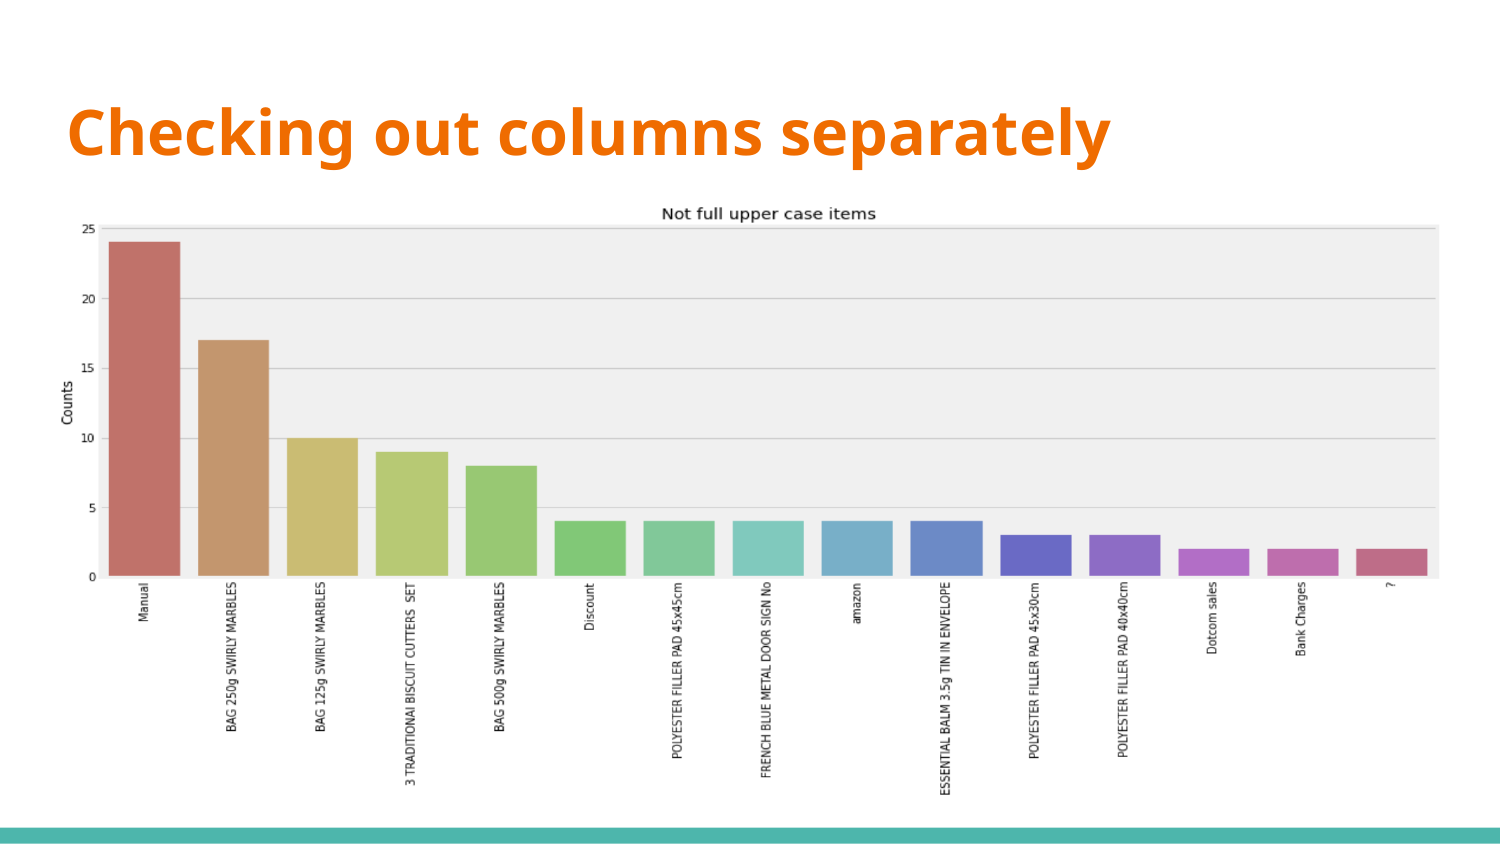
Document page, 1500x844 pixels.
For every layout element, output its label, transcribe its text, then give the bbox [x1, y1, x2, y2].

picture [50, 196, 1450, 804]
title Checking out columns separately [51, 72, 1449, 189]
